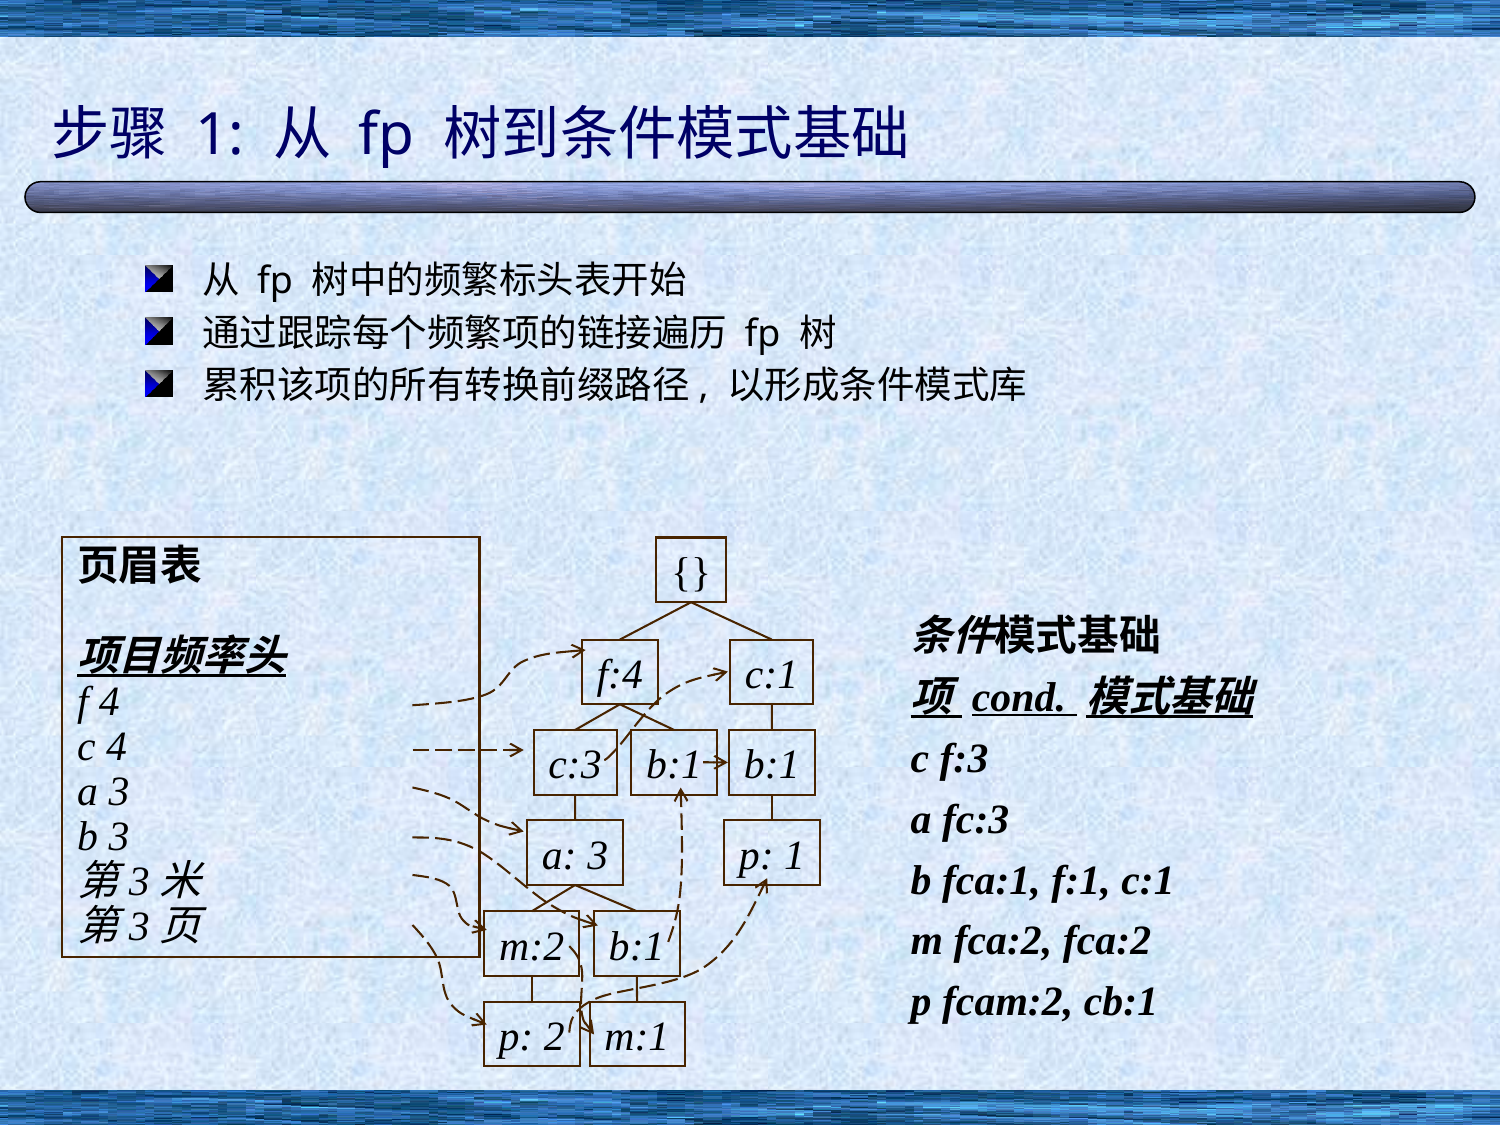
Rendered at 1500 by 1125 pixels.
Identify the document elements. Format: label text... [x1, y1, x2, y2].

picture [0, 0, 1500, 1125]
list 从 fp 树中的频繁标头表开始 通过跟踪每个频繁项的链接遍历 fp 树 累积该项的所有转换前缀路径, 以形成条件模式库 [130, 248, 1427, 486]
title 步骤 1: 从 fp 树到条件模式基础 [36, 0, 1450, 175]
text_box 条件模式基础 项 cond. 模式基础 c f:3 a fc:3 b fca:1, f:1, c:1 m fca:2, fca:2 p fcam:2, cb:1 [895, 601, 1442, 1032]
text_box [62, 537, 817, 1069]
